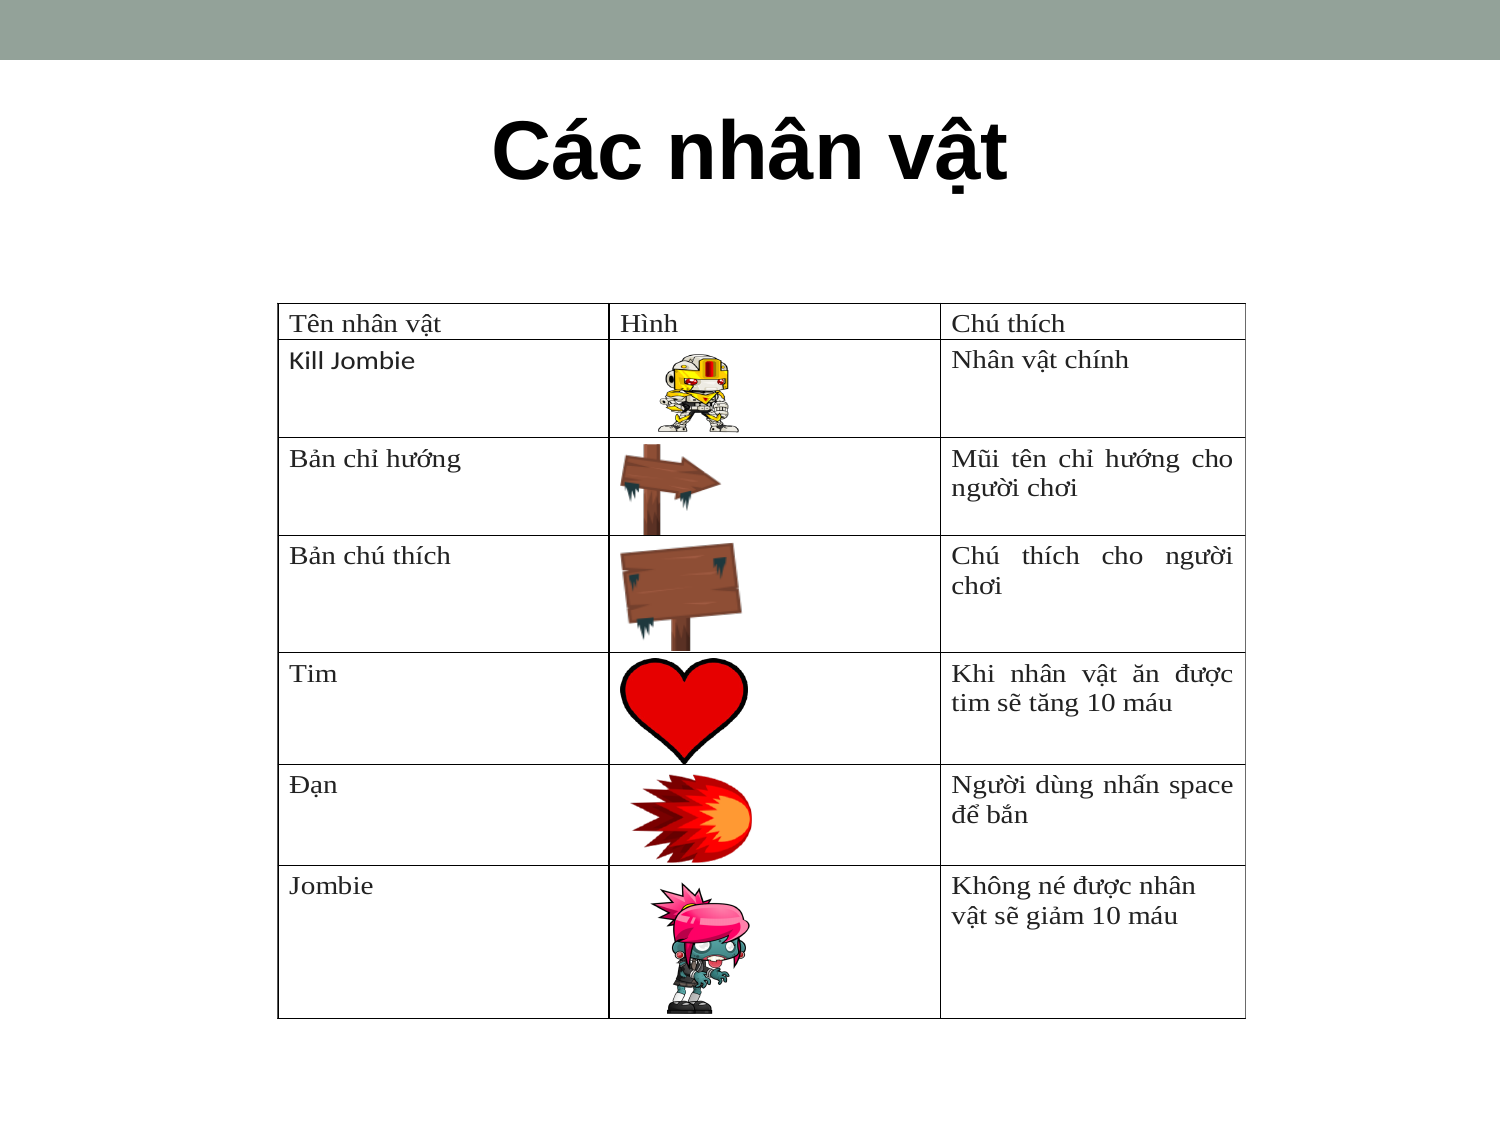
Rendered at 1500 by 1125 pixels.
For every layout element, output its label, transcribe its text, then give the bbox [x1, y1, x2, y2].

title Các nhân vật [75, 87, 1425, 250]
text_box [277, 302, 1246, 1059]
